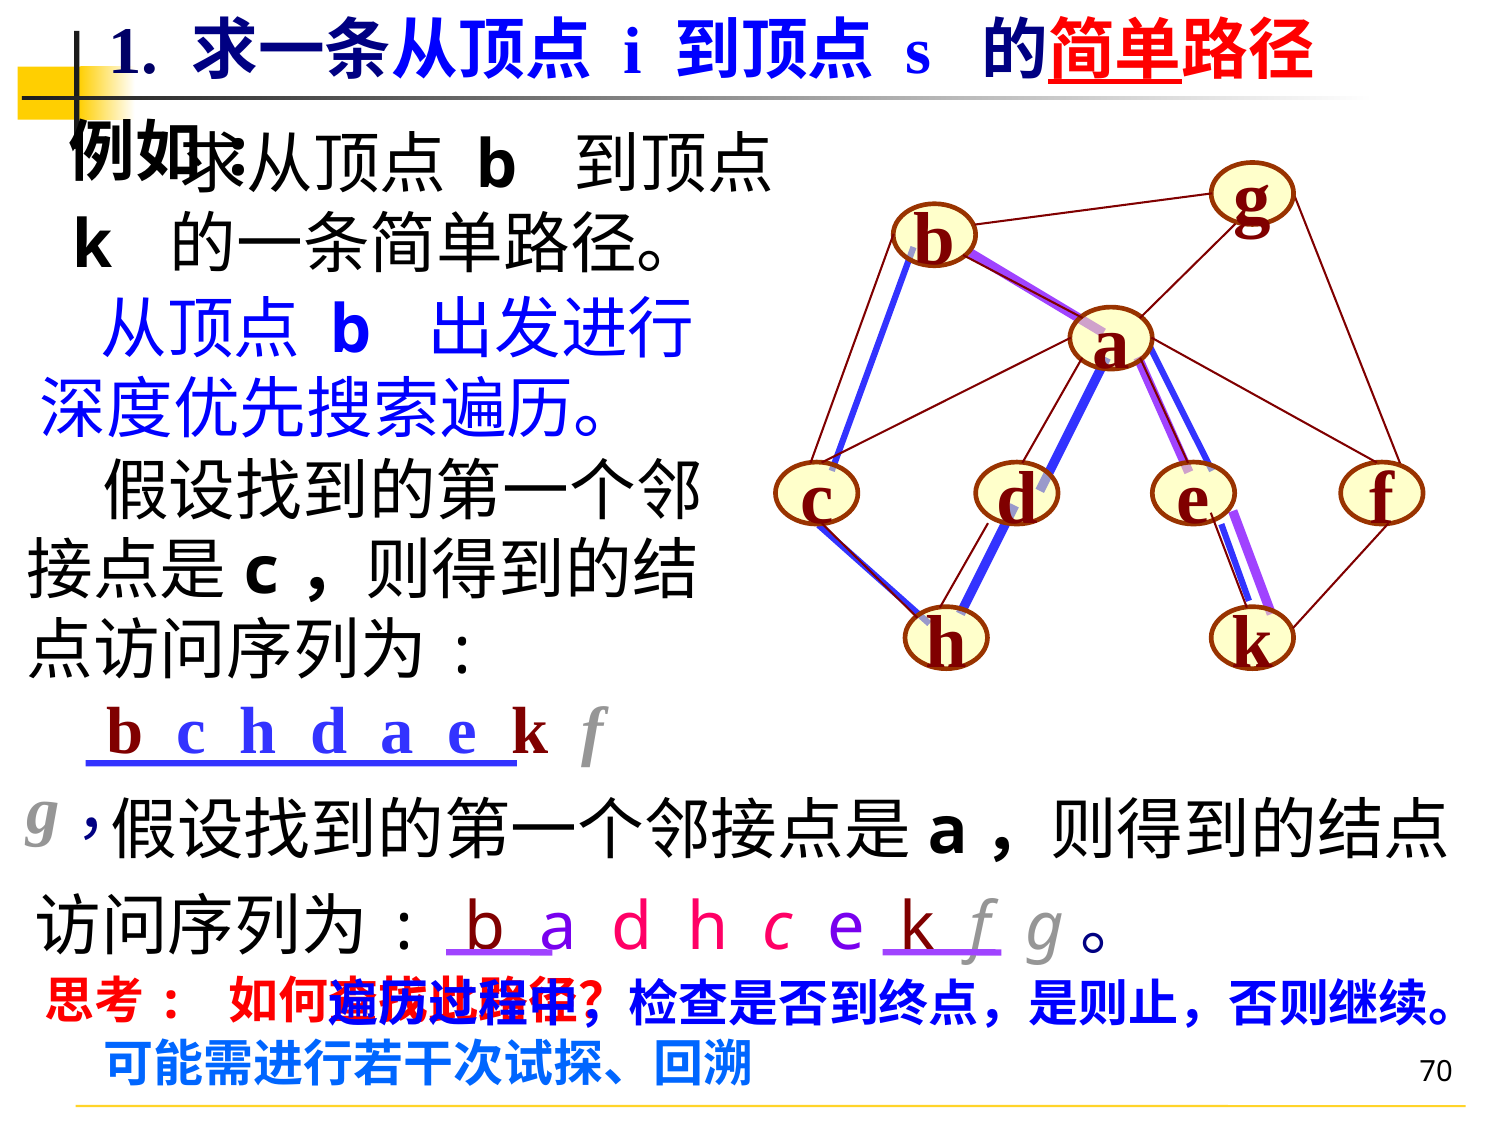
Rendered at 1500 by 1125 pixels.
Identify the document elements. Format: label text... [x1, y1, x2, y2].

text_box 假设找到的第一个邻接点是c，则得到的结点访问序列为: b c h d a e k f g， [11, 440, 762, 855]
text_box 从顶点 b 出发进行深度优先搜索遍历。 [24, 278, 750, 440]
text_box 1. 求一条从顶点 i 到顶点 s 的简单路径 [93, 0, 1400, 95]
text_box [775, 162, 1424, 670]
text_box 假设找到的第一个邻接点是a，则得到的结点访问序列为: b a d h c e k f g。 [19, 763, 1500, 970]
text_box 遍历过程中，检查是否到终点，是则止，否则继续。可能需进行若干次试探、回溯 [88, 964, 1500, 1099]
text_box 求从顶点 b 到顶点 k 的一条简单路径。 [59, 113, 809, 289]
text_box 思考: 如何查找此路径？ [29, 961, 715, 1037]
text_box 例如: [54, 101, 274, 197]
